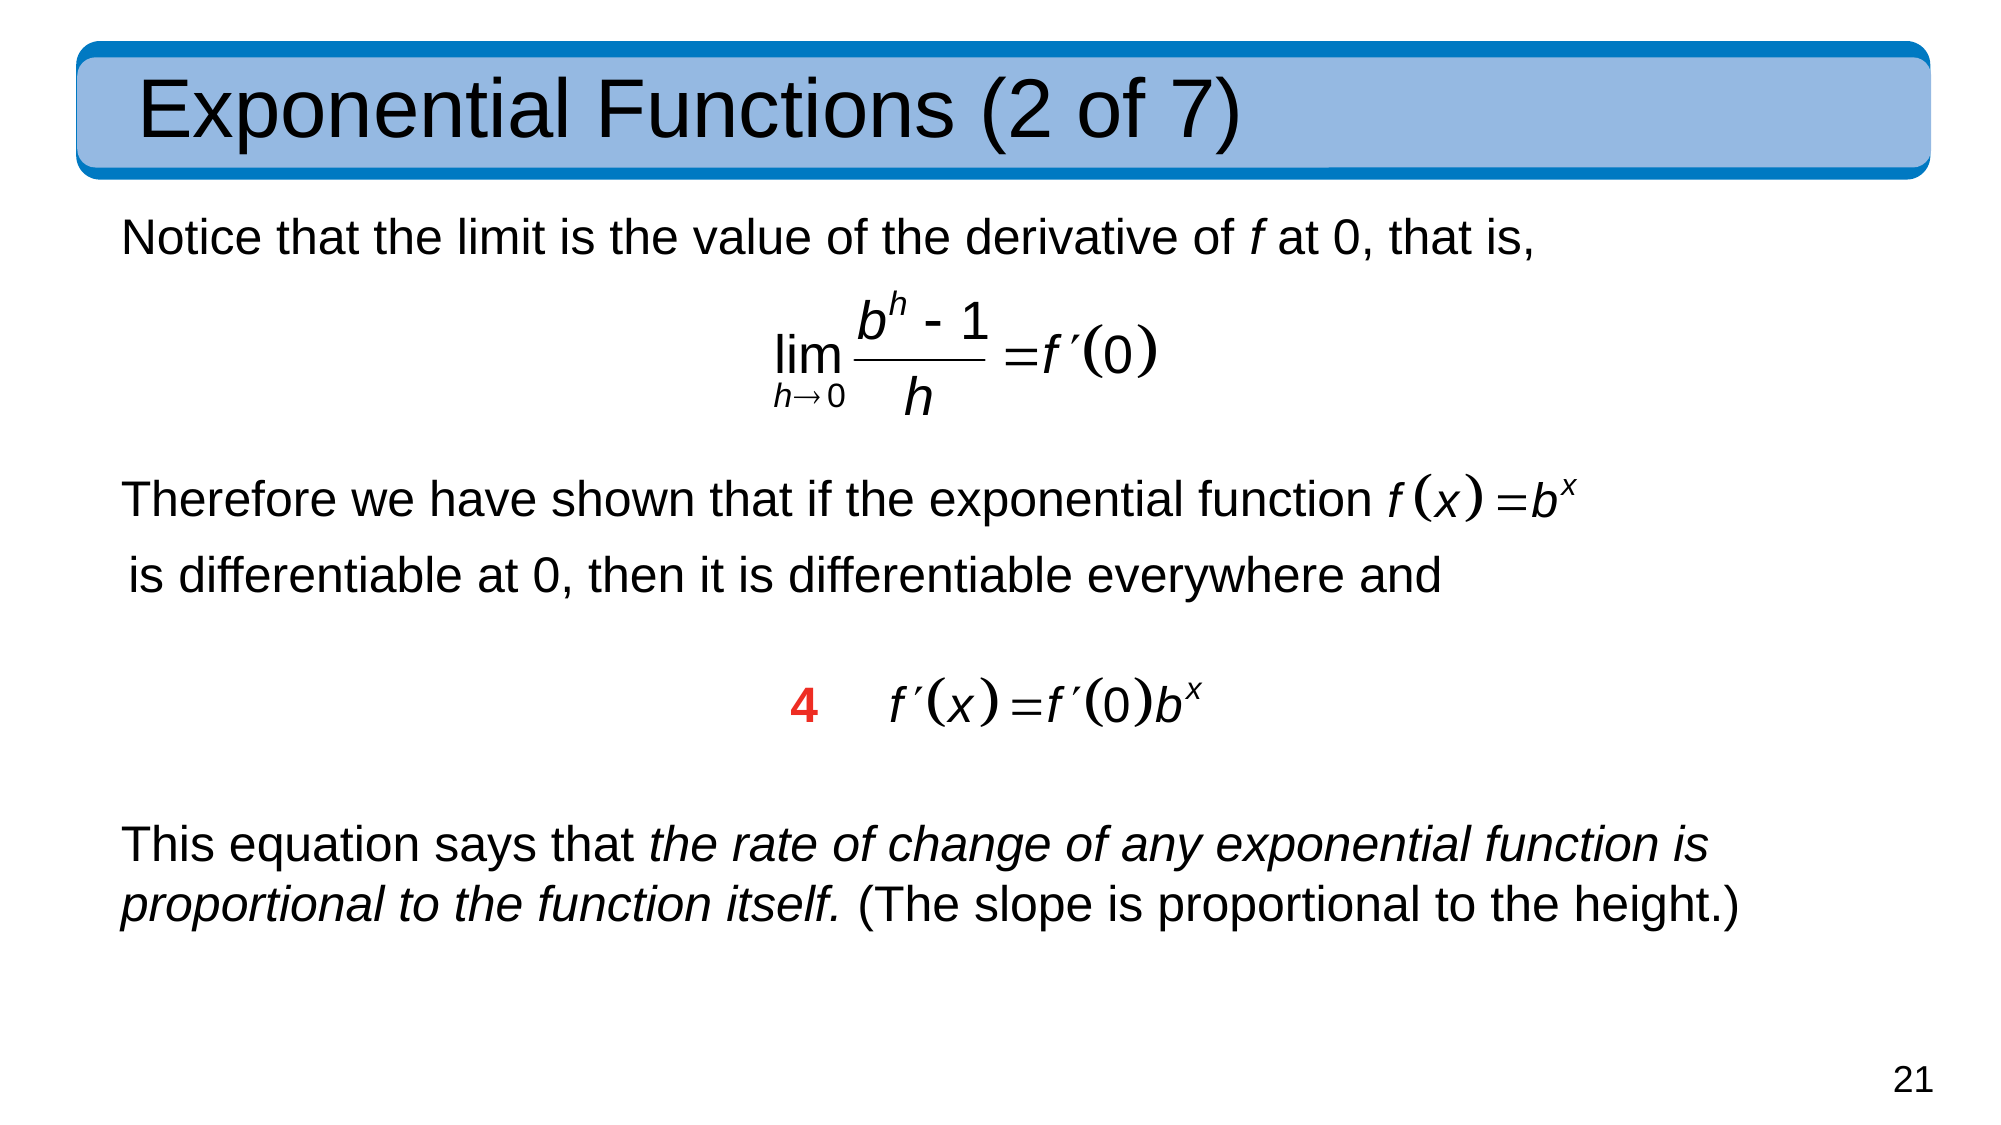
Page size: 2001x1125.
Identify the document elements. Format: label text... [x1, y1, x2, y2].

list is differentiable at 0, then it is differentiable everywhere and [128, 549, 1887, 601]
list This equation says that the rate of change of any exponential function is proportional to the function itself. (The slope is proportional to the height.) [120, 811, 1879, 934]
title Exponential Functions (2 of 7) [137, 65, 1863, 176]
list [786, 670, 1212, 745]
list Notice that the limit is the value of the derivative of f at 0, that is, [120, 211, 1880, 270]
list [769, 283, 1157, 421]
list Therefore we have shown that if the exponential function [120, 473, 1385, 526]
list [1385, 466, 1582, 540]
